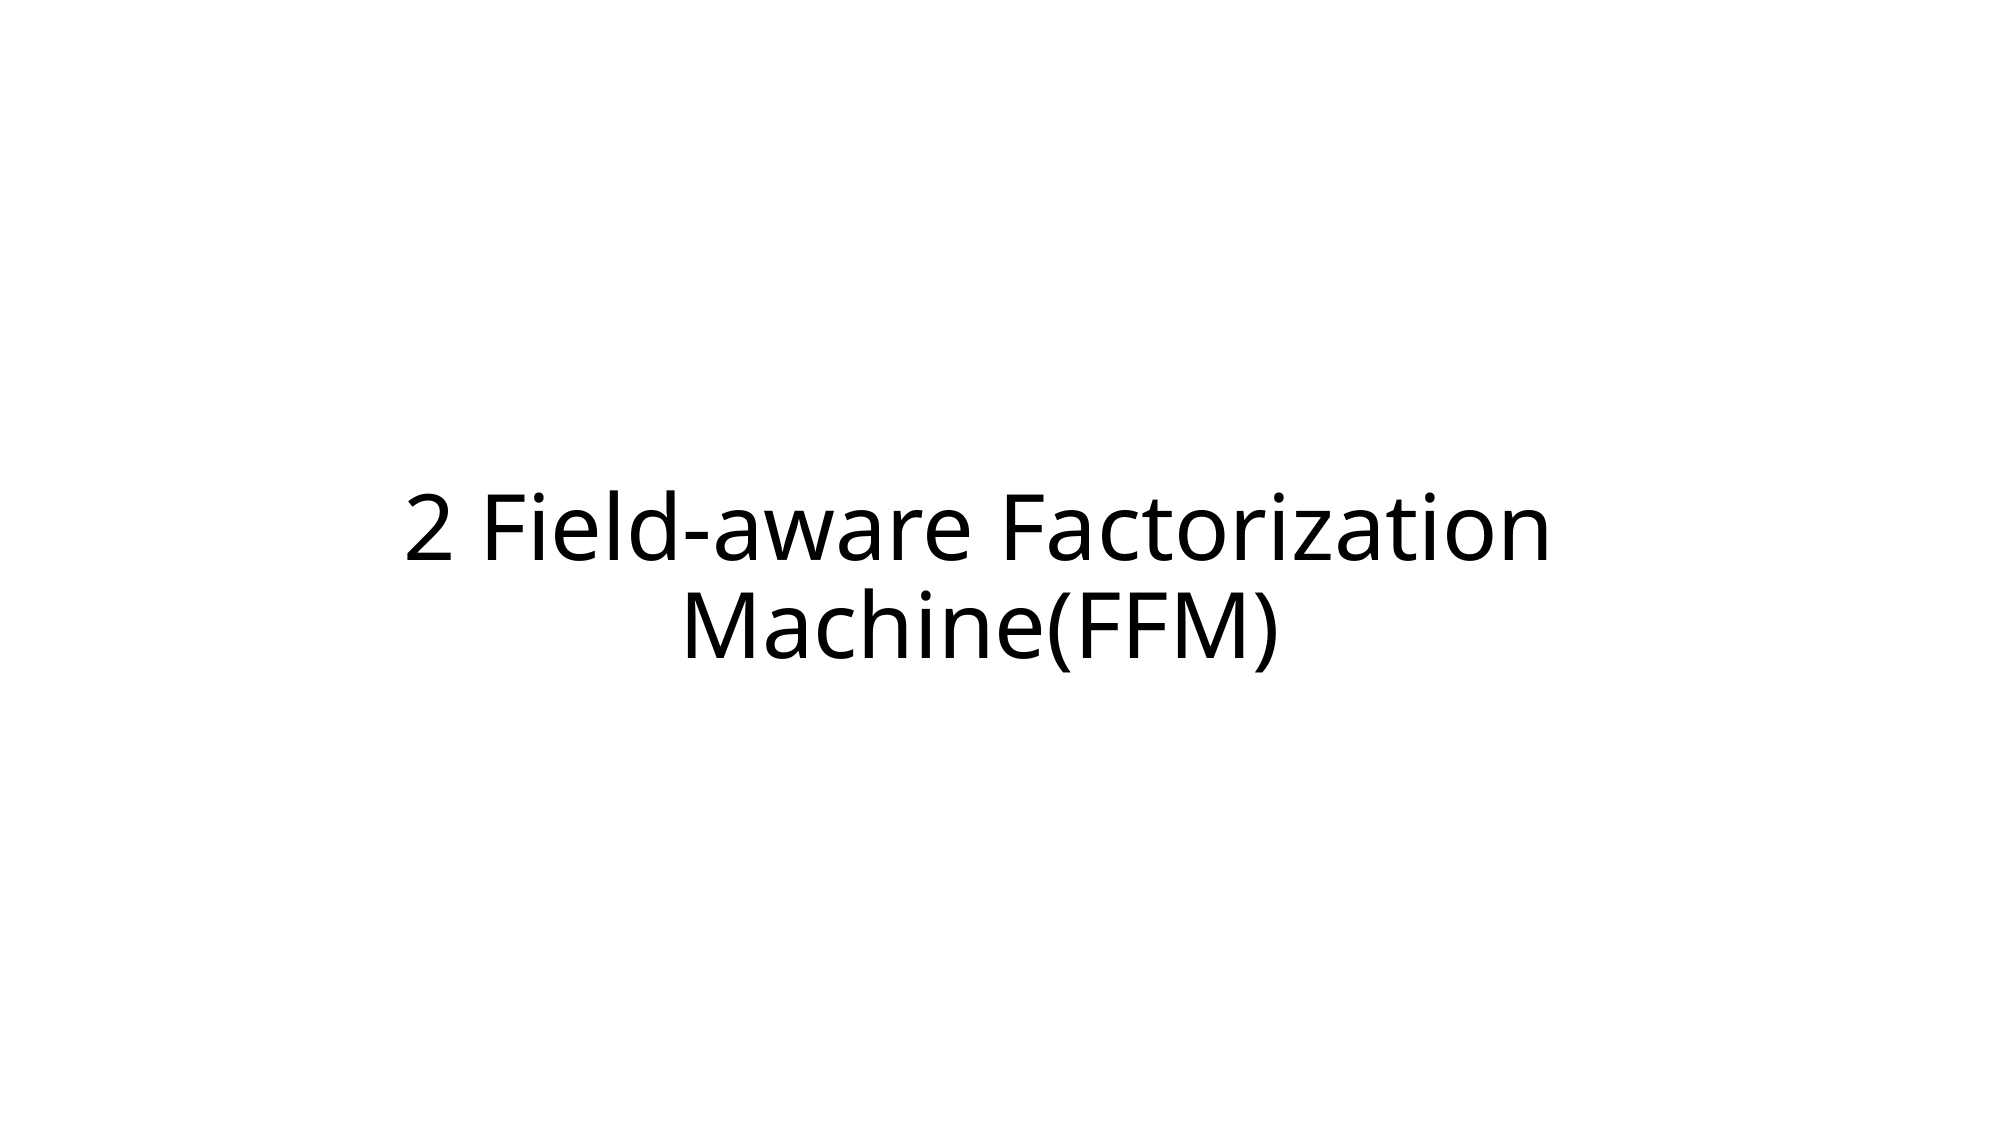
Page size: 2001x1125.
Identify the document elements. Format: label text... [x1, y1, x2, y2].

title 2 Field-aware Factorization Machine(FFM) [117, 471, 1843, 689]
